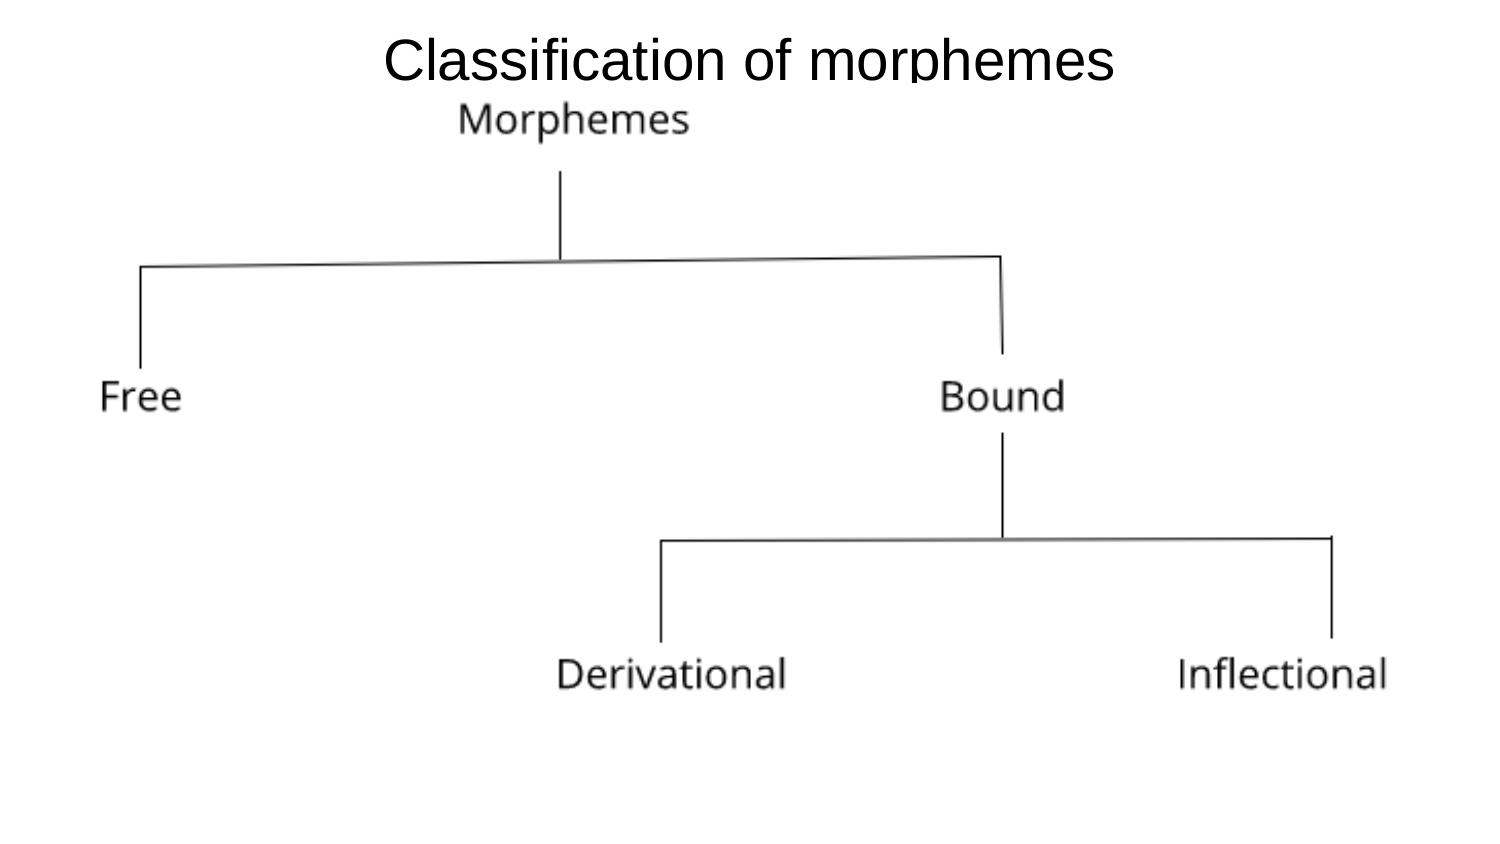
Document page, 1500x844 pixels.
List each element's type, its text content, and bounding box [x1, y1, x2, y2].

picture [33, 83, 1432, 705]
title Classification of morphemes [51, 7, 1449, 102]
